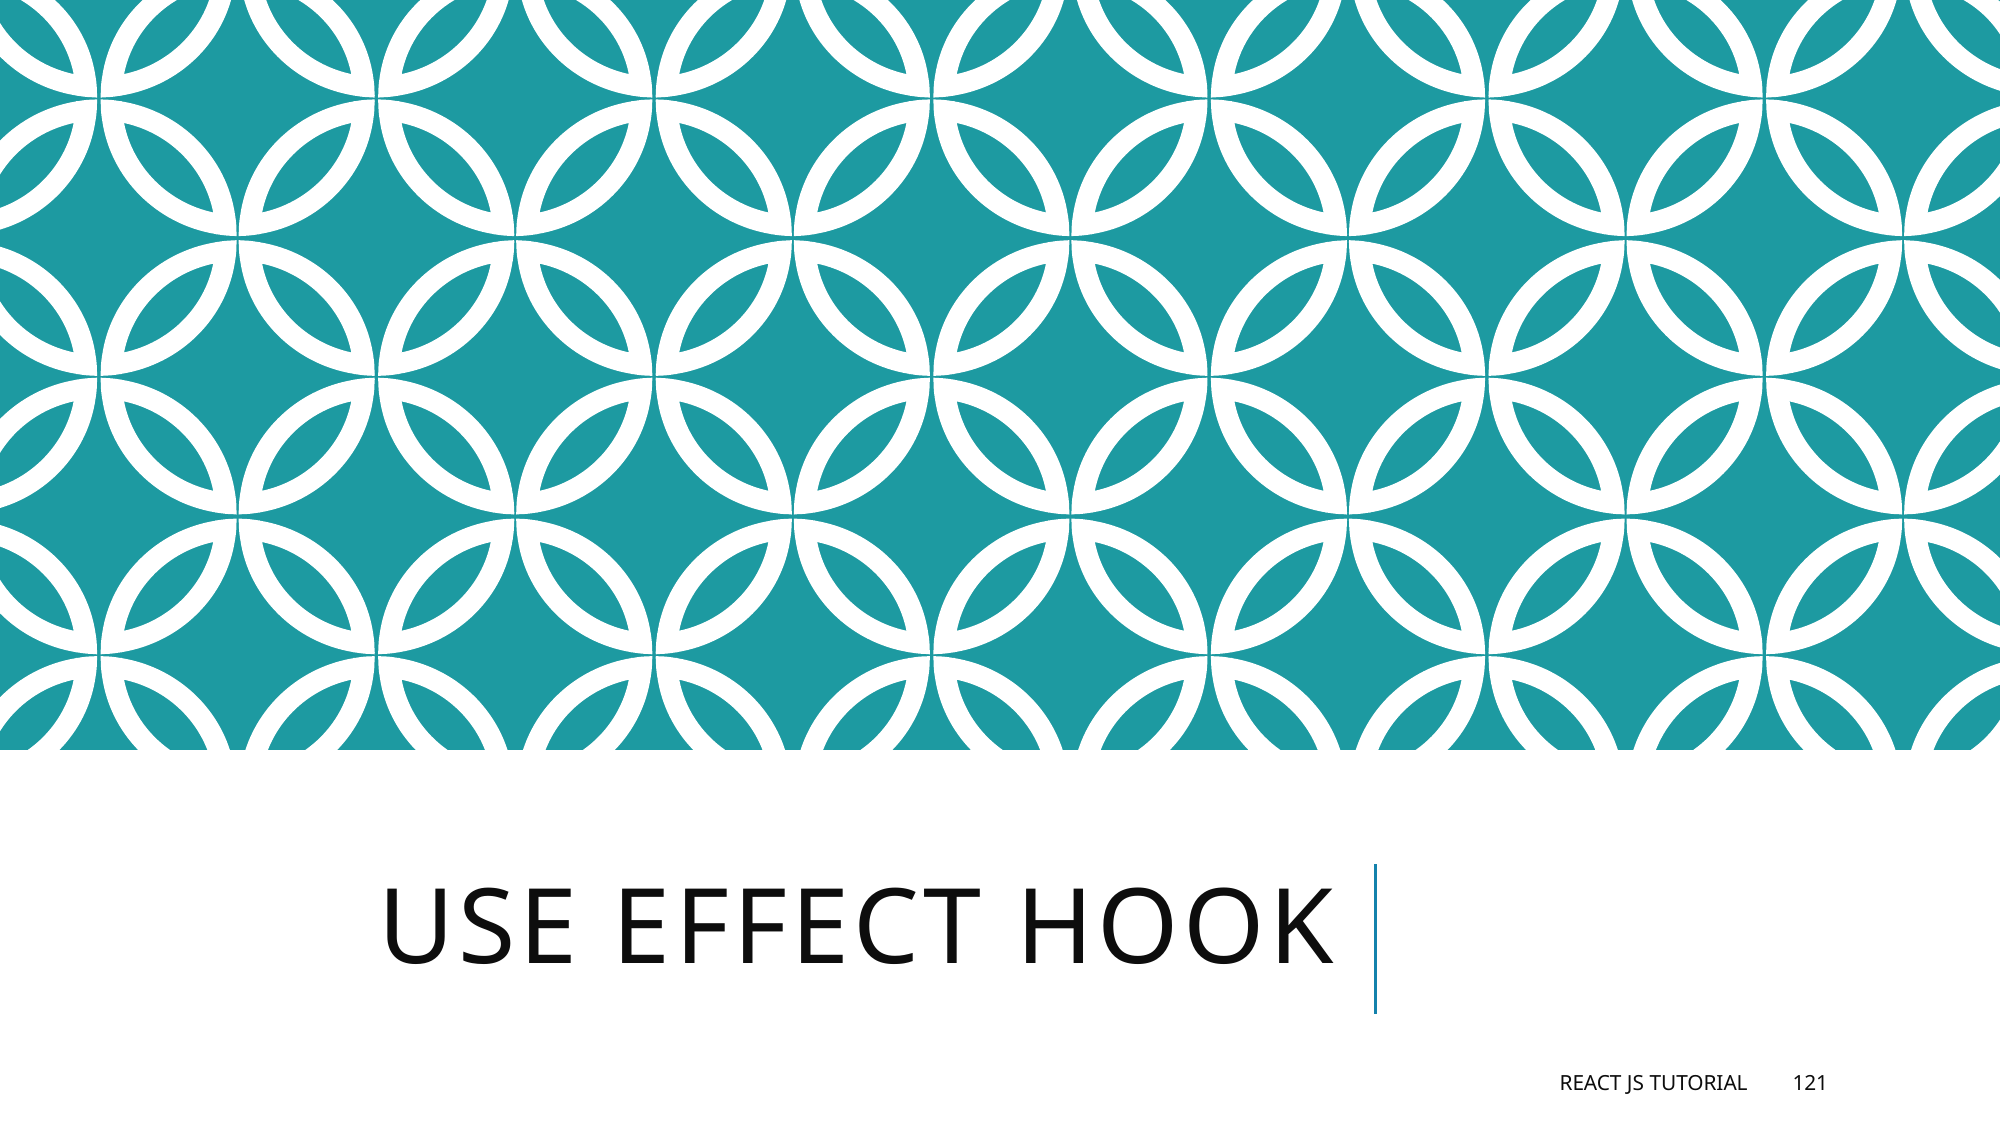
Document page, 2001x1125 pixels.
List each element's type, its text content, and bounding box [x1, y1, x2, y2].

slide_number 121 [1777, 1061, 1938, 1107]
title Use effect hook [75, 813, 1350, 1054]
footer React JS Tutorial [794, 1061, 1763, 1107]
